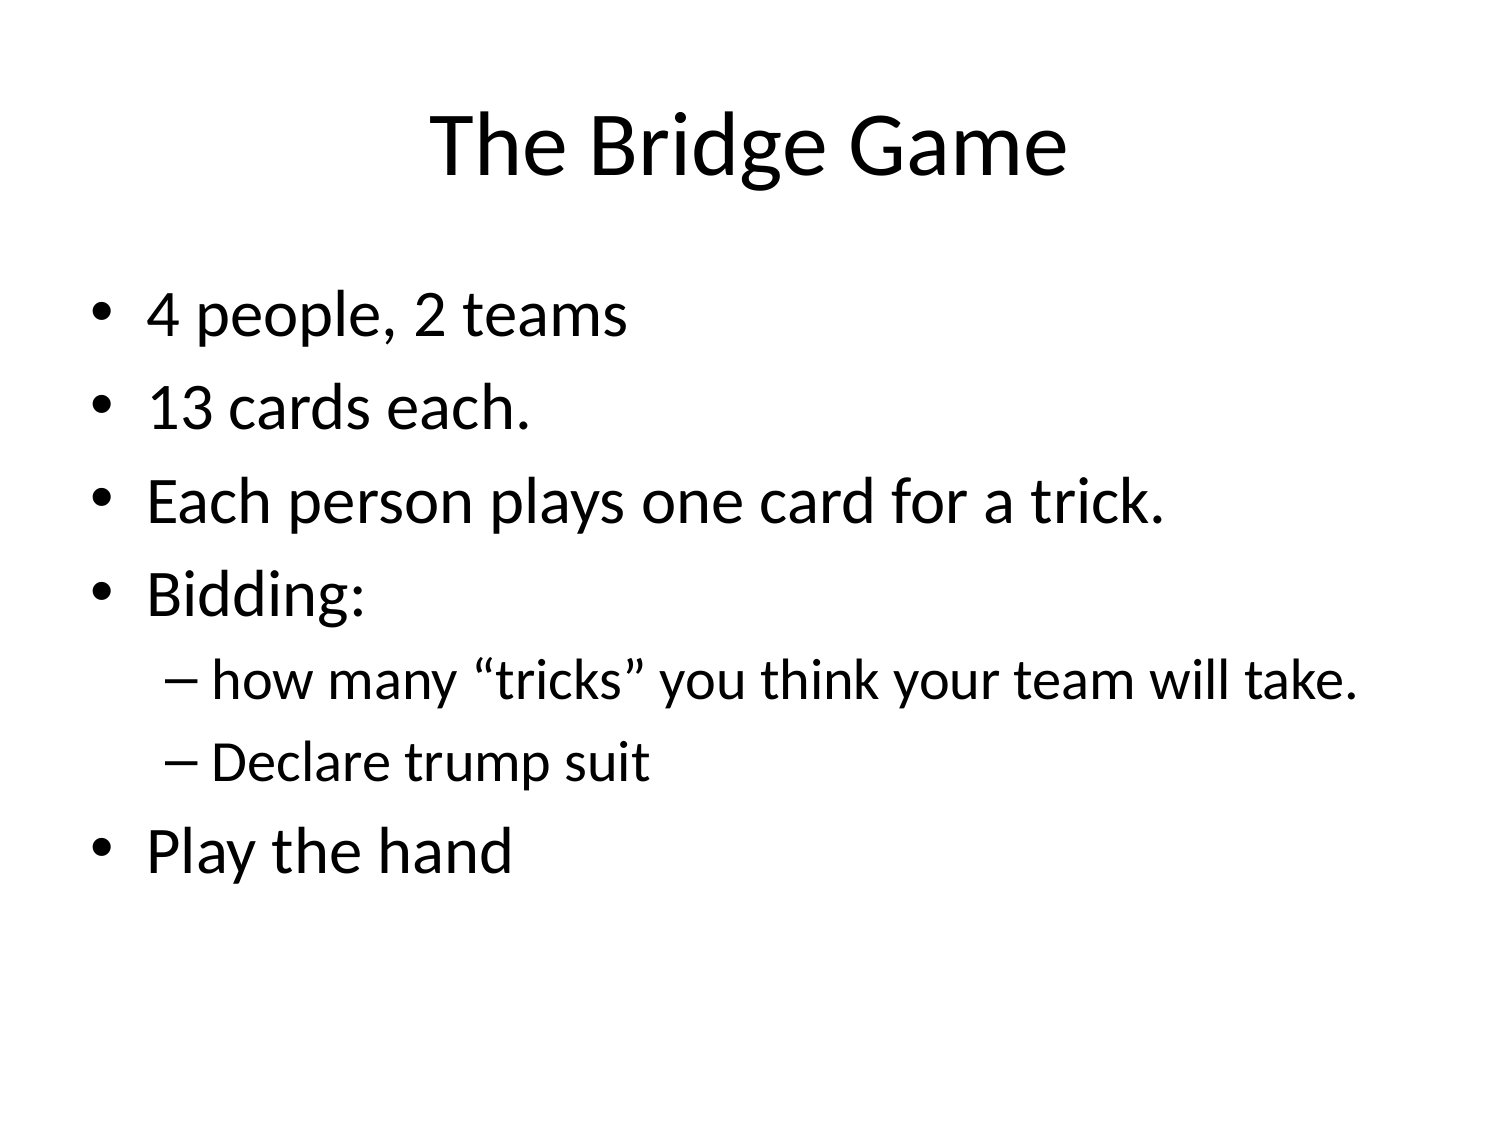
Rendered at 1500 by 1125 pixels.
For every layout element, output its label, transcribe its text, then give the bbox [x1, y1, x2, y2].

title The Bridge Game [75, 45, 1425, 233]
list 4 people, 2 teams 13 cards each. Each person plays one card for a trick. Bidding: how many “tricks” you think your team will take. Declare trump suit Play the hand [75, 262, 1425, 1005]
